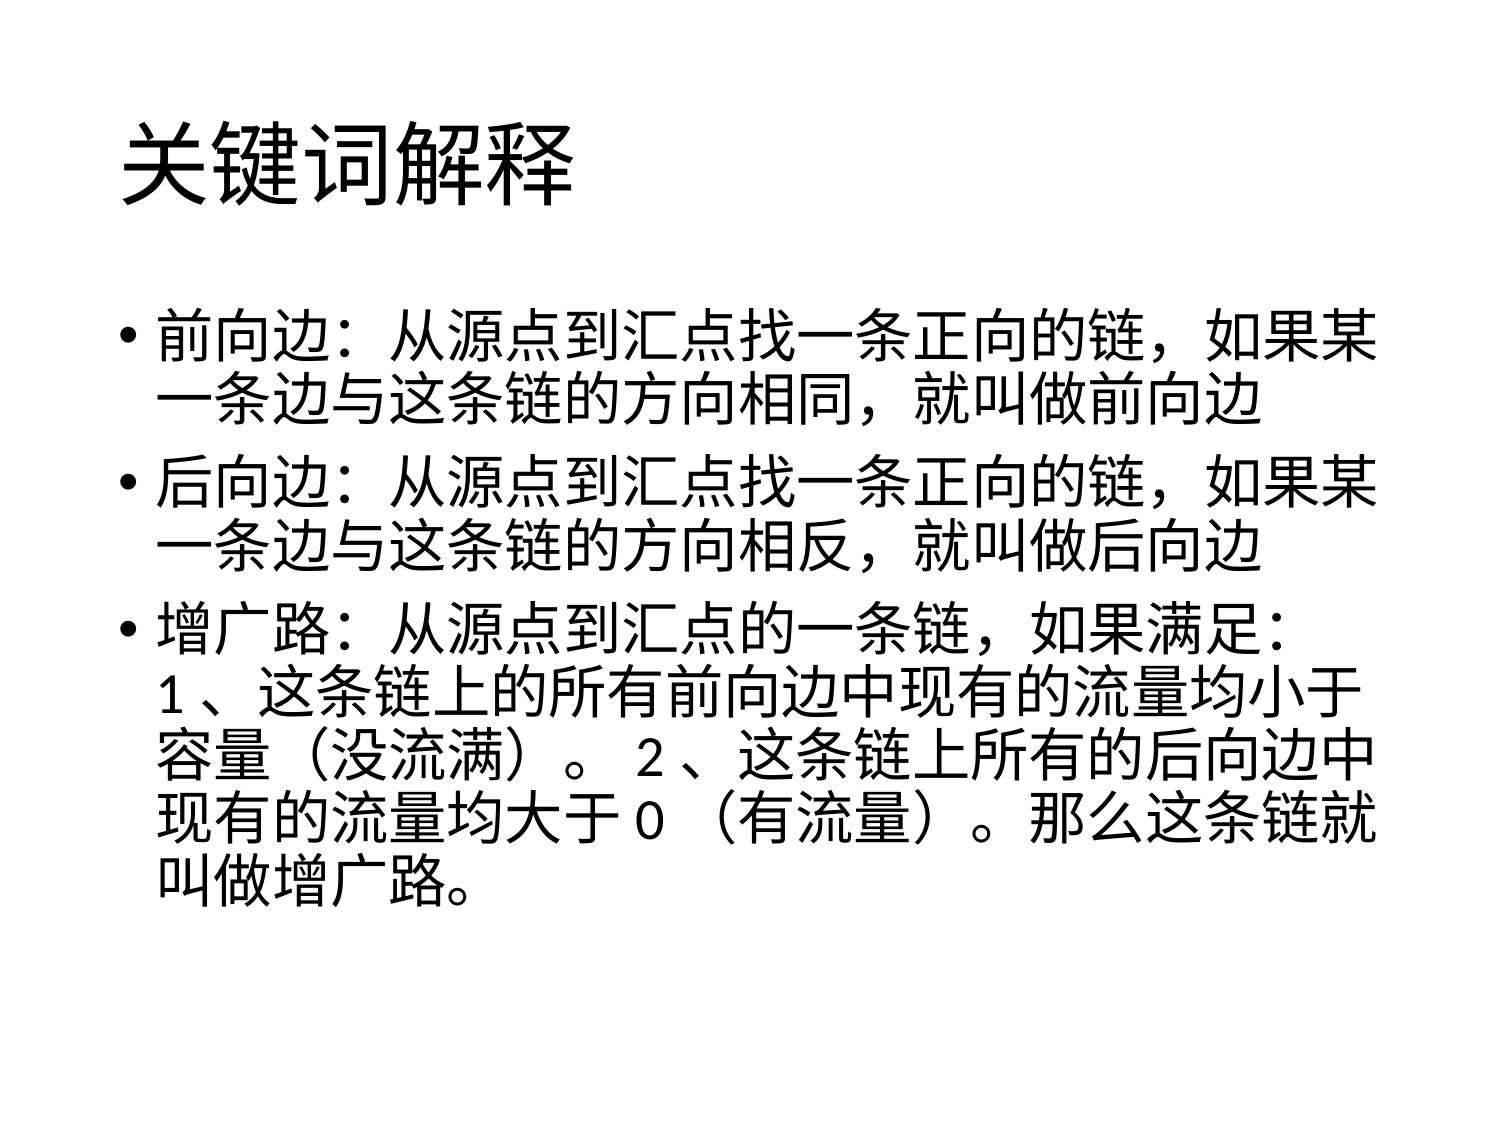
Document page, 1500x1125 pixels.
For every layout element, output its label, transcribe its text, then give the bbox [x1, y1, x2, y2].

title 关键词解释 [103, 59, 1397, 278]
list 前向边：从源点到汇点找一条正向的链，如果某一条边与这条链的方向相同，就叫做前向边 后向边：从源点到汇点找一条正向的链，如果某一条边与这条链的方向相反，就叫做后向边 增广路：从源点到汇点的一条链，如果满足：1、这条链上的所有前向边中现有的流量均小于容量（没流满）。2、这条链上所有的后向边中现有的流量均大于0（有流量）。那么这条链就叫做增广路。 [103, 299, 1397, 1014]
